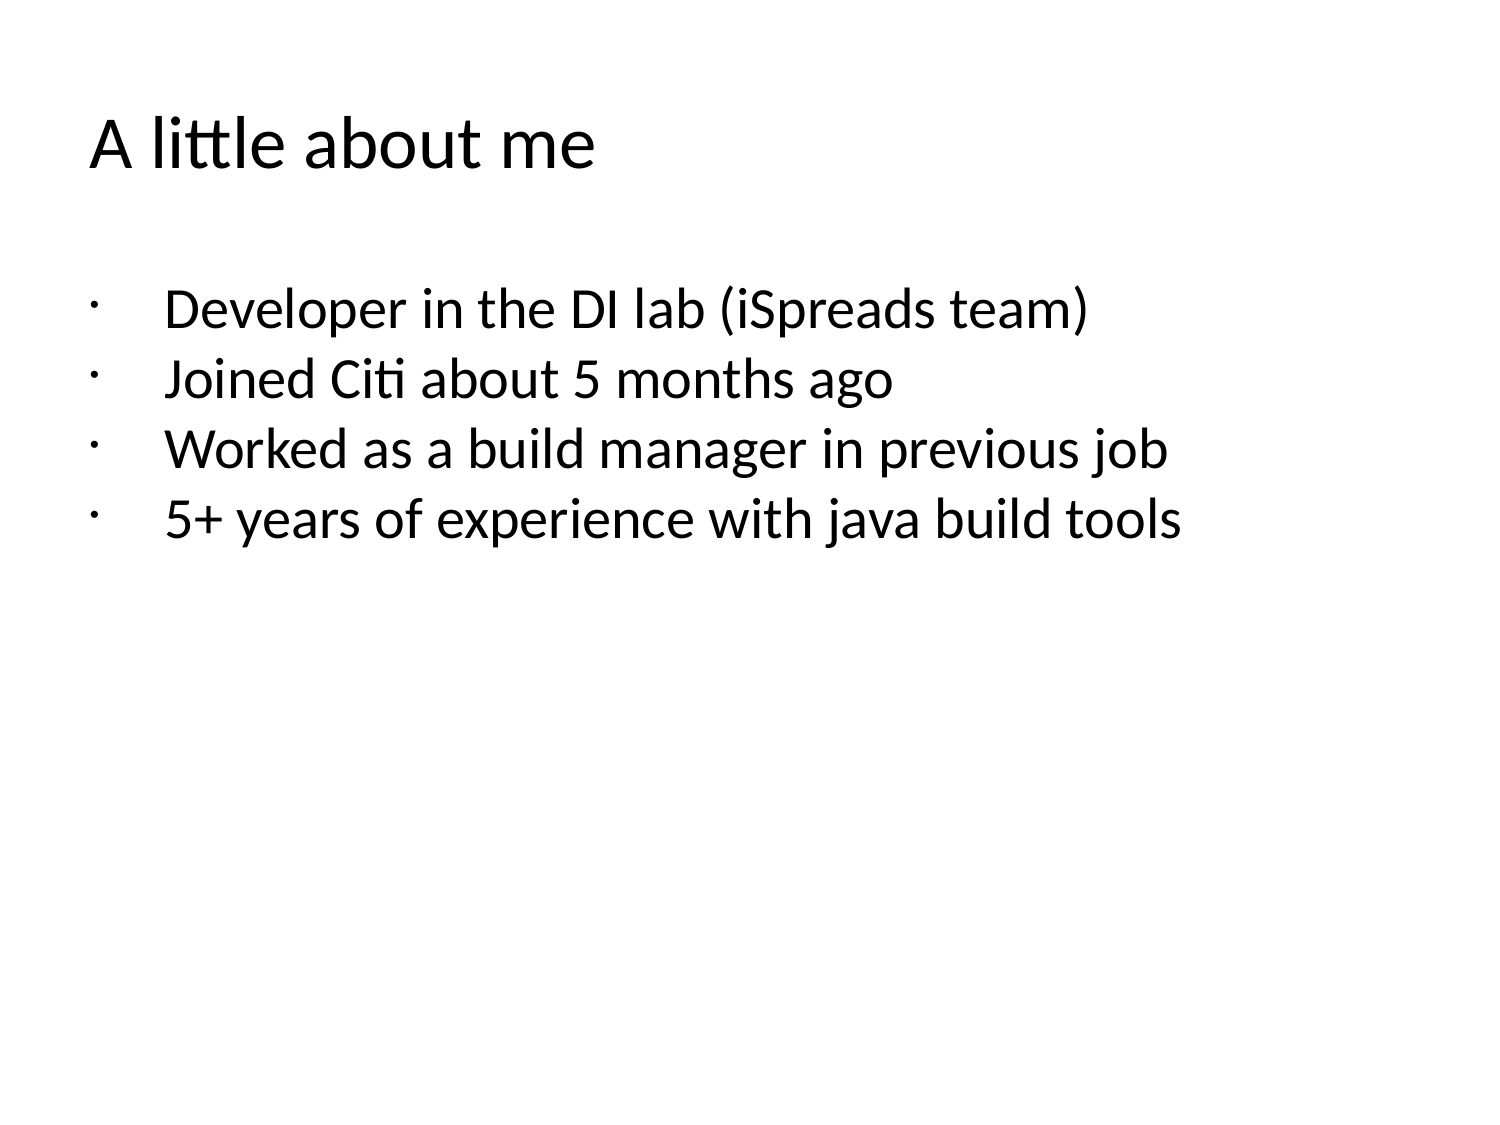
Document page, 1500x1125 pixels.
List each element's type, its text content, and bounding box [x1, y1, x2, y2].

text_box Developer in the DI lab (iSpreads team) Joined Citi about 5 months ago Worked as a build manager in previous job 5+ years of experience with java build tools [75, 262, 1425, 1005]
text_box A little about me [75, 45, 1425, 233]
